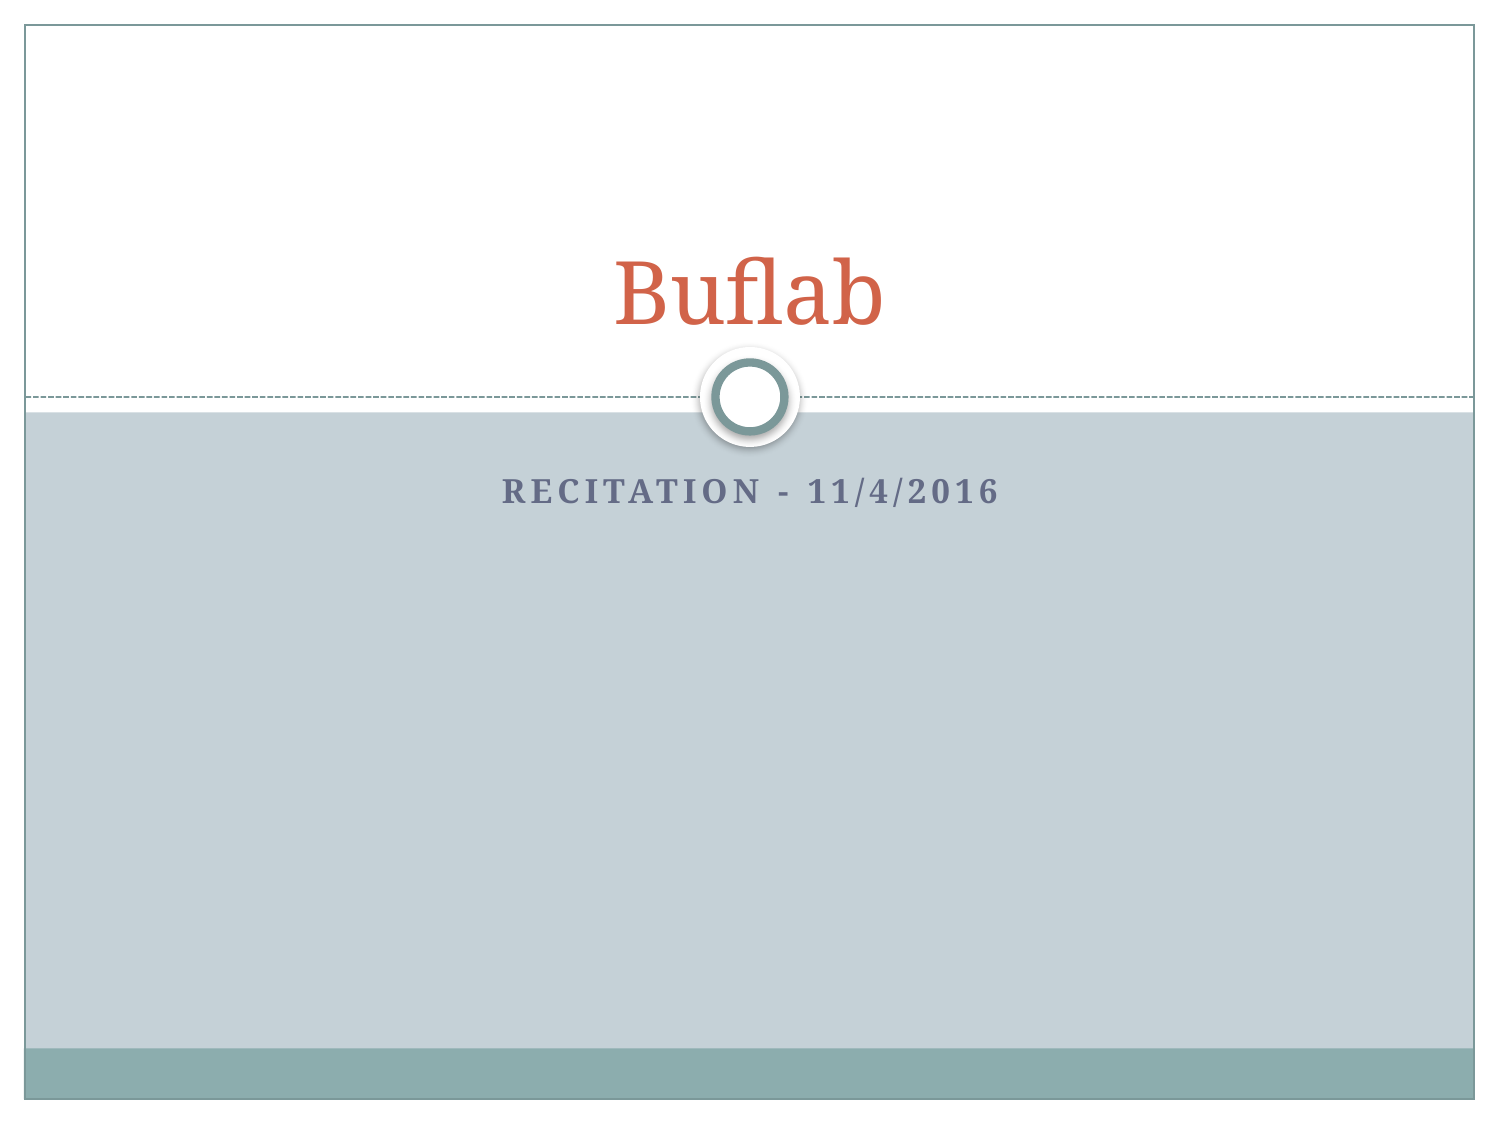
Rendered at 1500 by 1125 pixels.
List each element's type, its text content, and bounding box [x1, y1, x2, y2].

subtitle Recitation - 11/4/2016 [225, 462, 1275, 750]
title Buflab [112, 62, 1388, 350]
